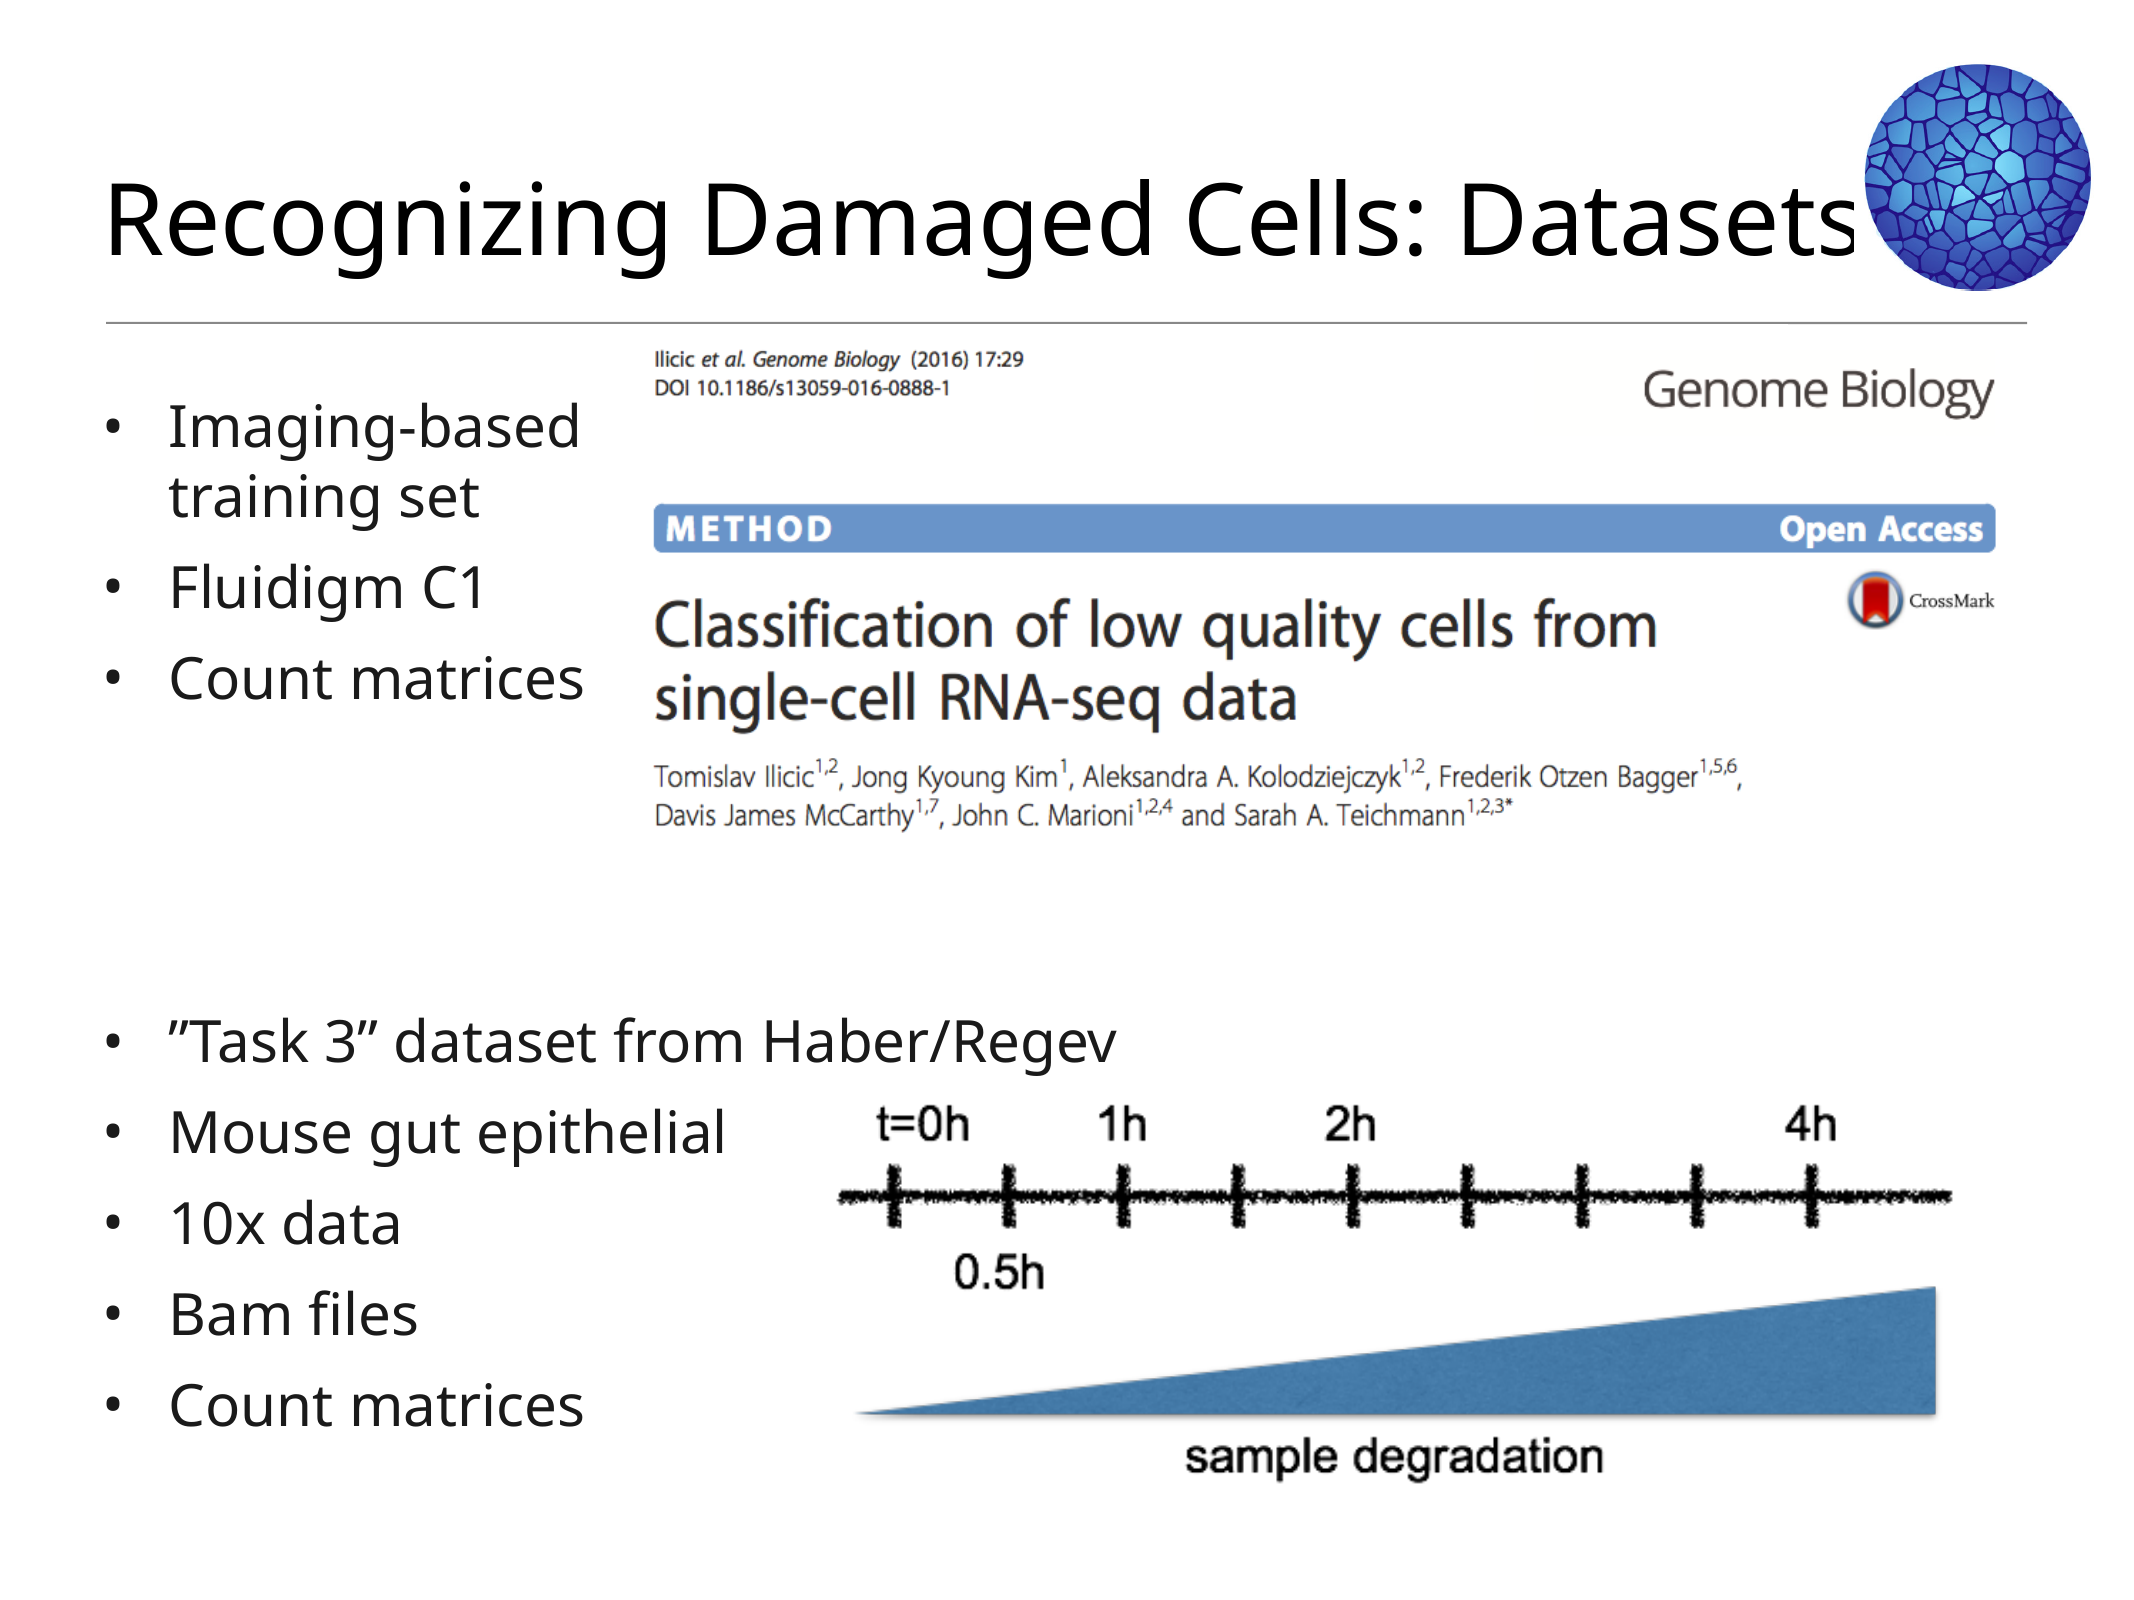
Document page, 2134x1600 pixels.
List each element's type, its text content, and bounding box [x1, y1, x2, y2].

title Recognizing Damaged Cells: Datasets [93, 53, 1849, 284]
picture [626, 337, 2040, 850]
picture [828, 1087, 1961, 1494]
list Imaging-based training set Fluidigm C1 Count matrices ”Task 3” dataset from Haber/Regev Mouse gut epithelial 10x data Bam files Count matrices [93, 380, 2041, 1459]
picture [1853, 49, 2103, 301]
